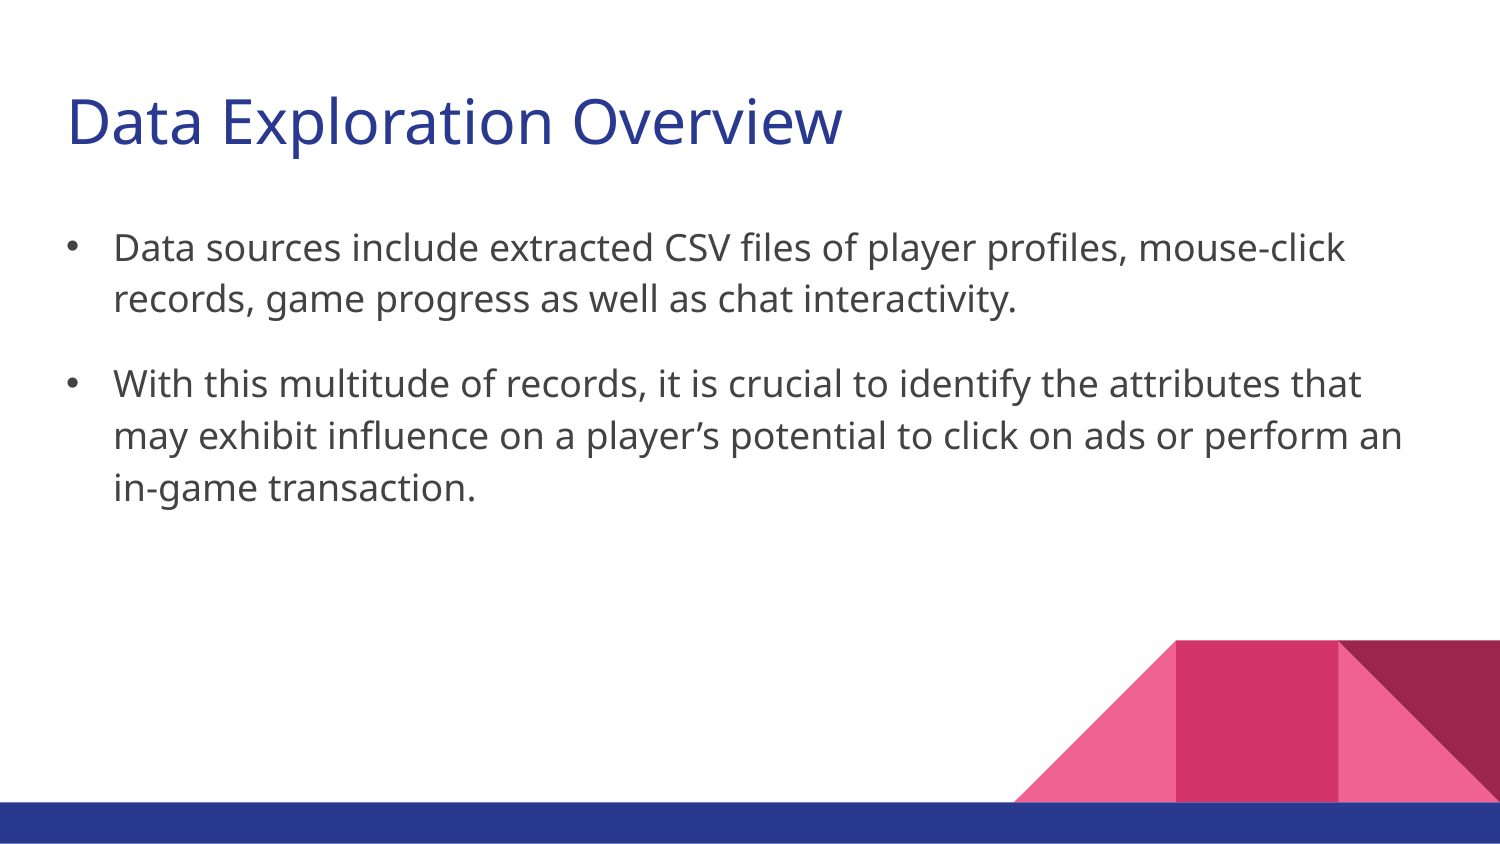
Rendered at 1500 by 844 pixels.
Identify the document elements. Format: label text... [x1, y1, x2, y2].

title Data Exploration Overview [51, 67, 1449, 167]
list Data sources include extracted CSV files of player profiles, mouse-click records, game progress as well as chat interactivity. With this multitude of records, it is crucial to identify the attributes that may exhibit influence on a player’s potential to click on ads or perform an in-game transaction. [51, 201, 1449, 750]
